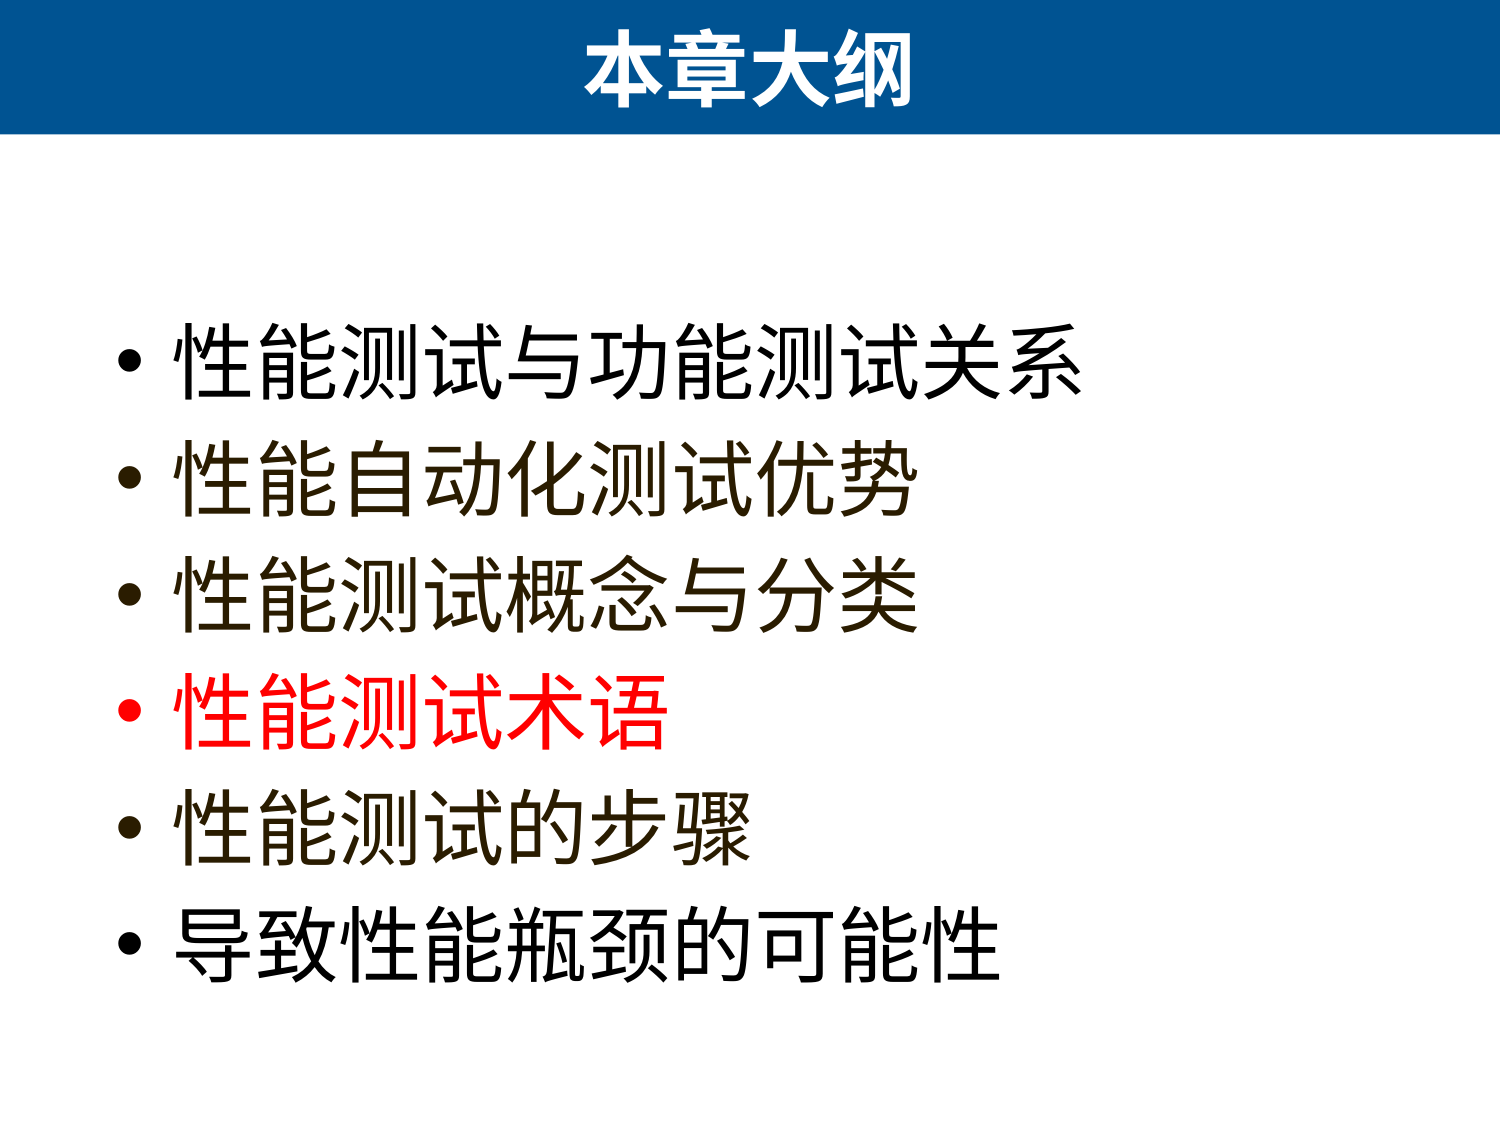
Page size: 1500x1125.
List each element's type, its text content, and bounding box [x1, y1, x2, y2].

title 本章大纲 [0, 0, 1500, 135]
list 性能测试与功能测试关系 性能自动化测试优势 性能测试概念与分类 性能测试术语 性能测试的步骤 导致性能瓶颈的可能性 [100, 302, 1451, 1046]
